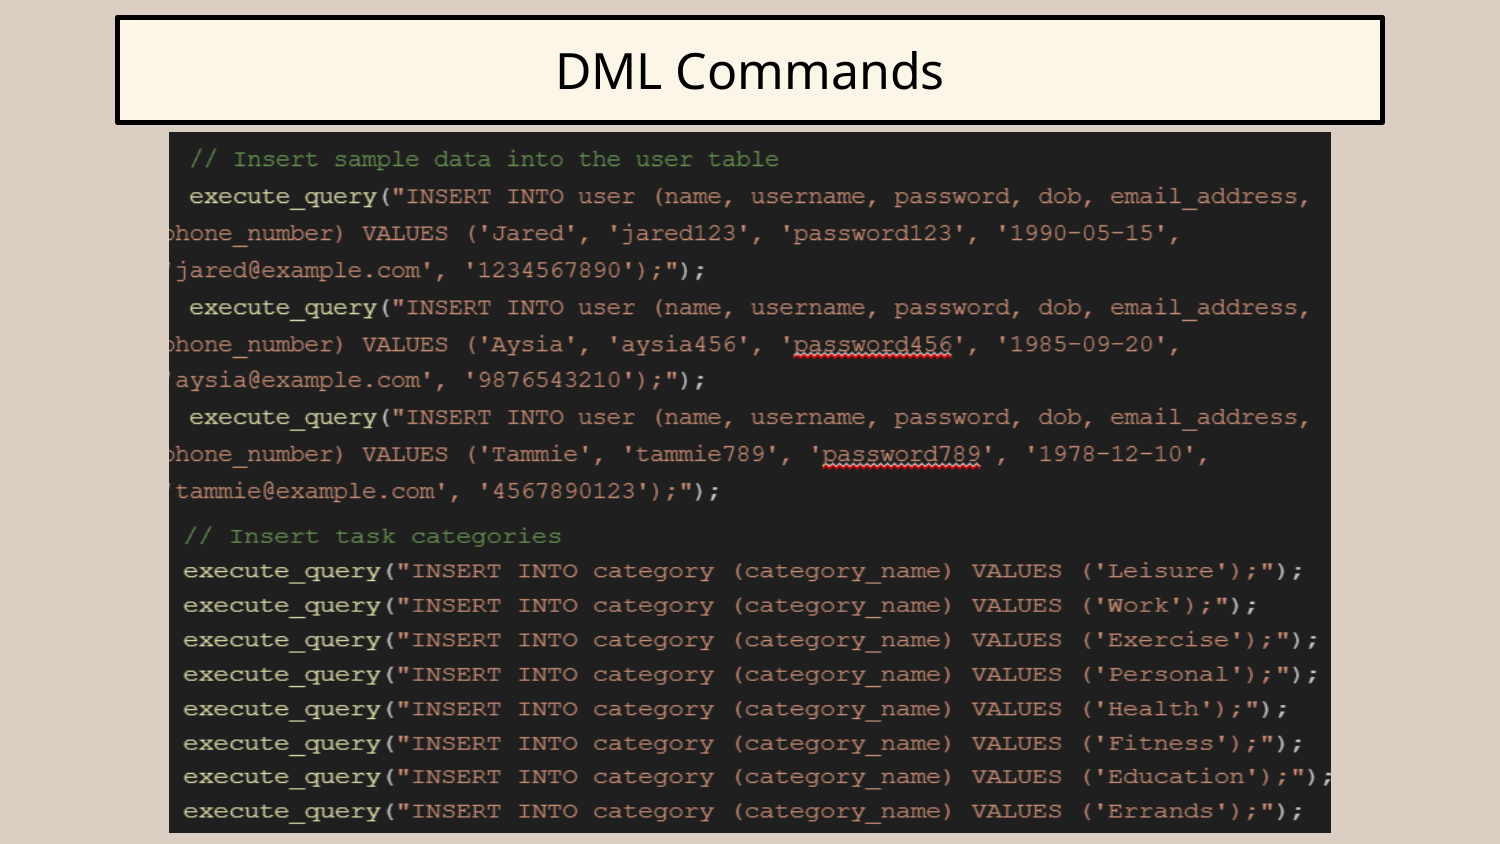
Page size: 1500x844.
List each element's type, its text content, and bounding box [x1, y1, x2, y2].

title DML Commands [115, 15, 1385, 125]
picture [169, 132, 1331, 834]
